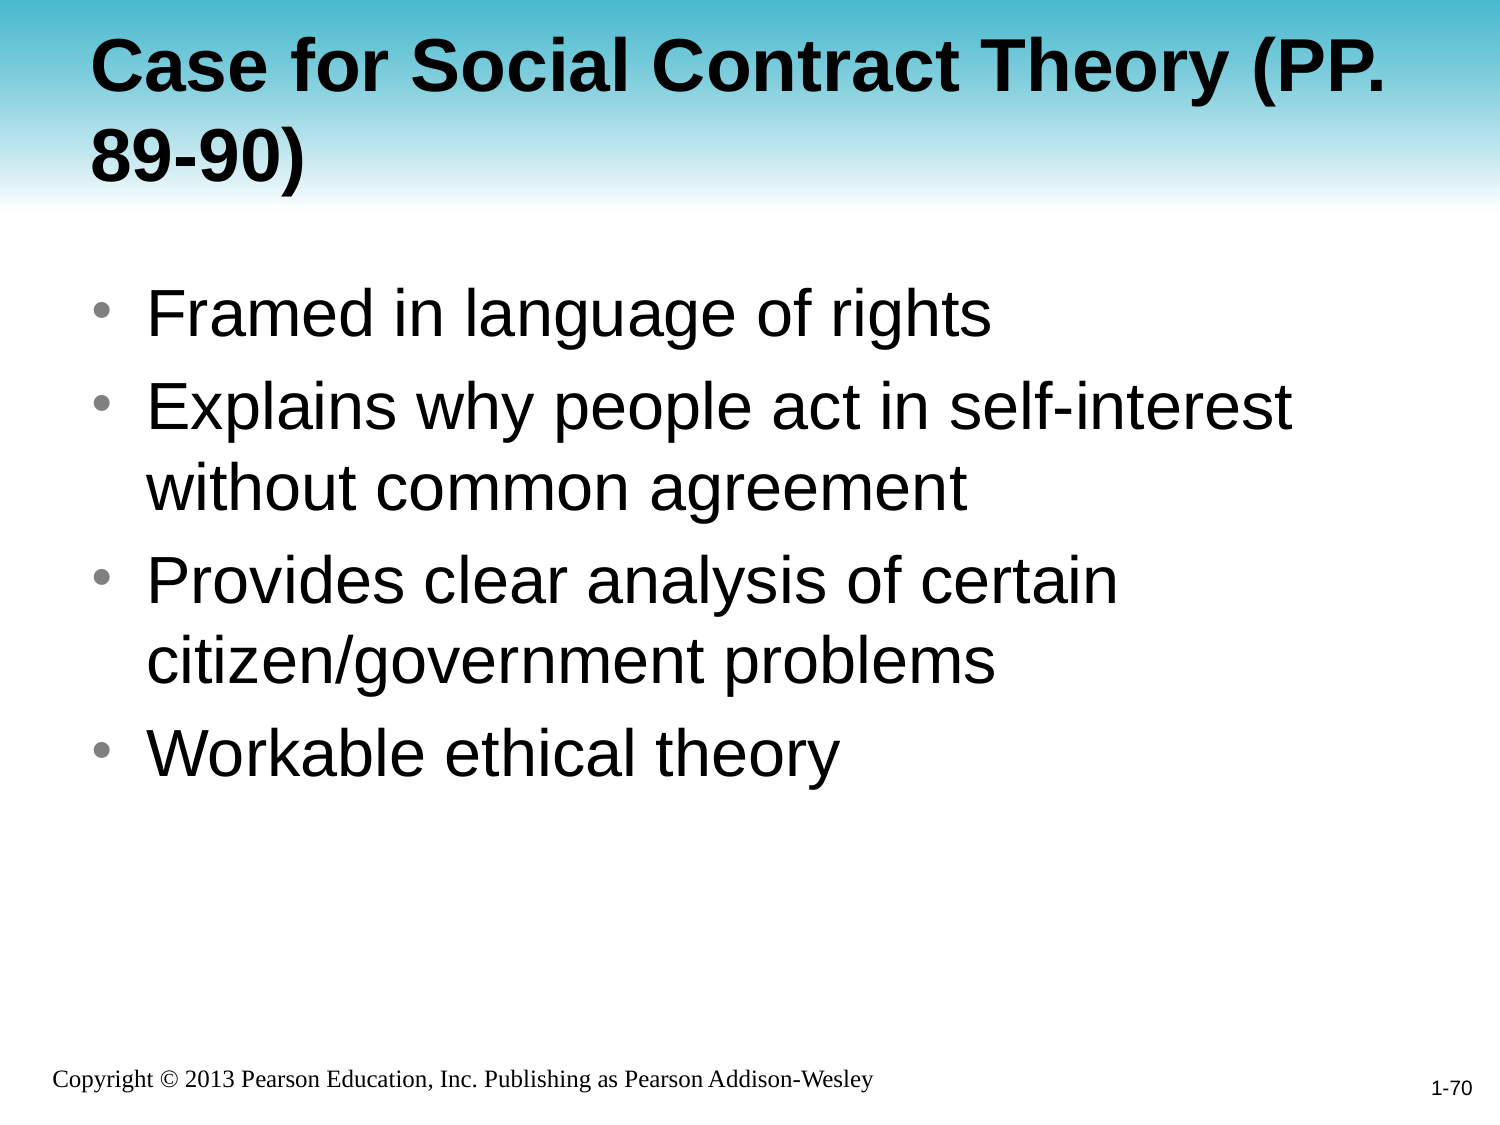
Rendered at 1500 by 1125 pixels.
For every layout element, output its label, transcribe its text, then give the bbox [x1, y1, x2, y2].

slide_number 1-70 [1174, 1049, 1488, 1125]
title Case for Social Contract Theory (PP. 89-90) [74, 12, 1438, 201]
list Framed in language of rights Explains why people act in self-interest without common agreement Provides clear analysis of certain citizen/government problems Workable ethical theory [74, 262, 1438, 938]
